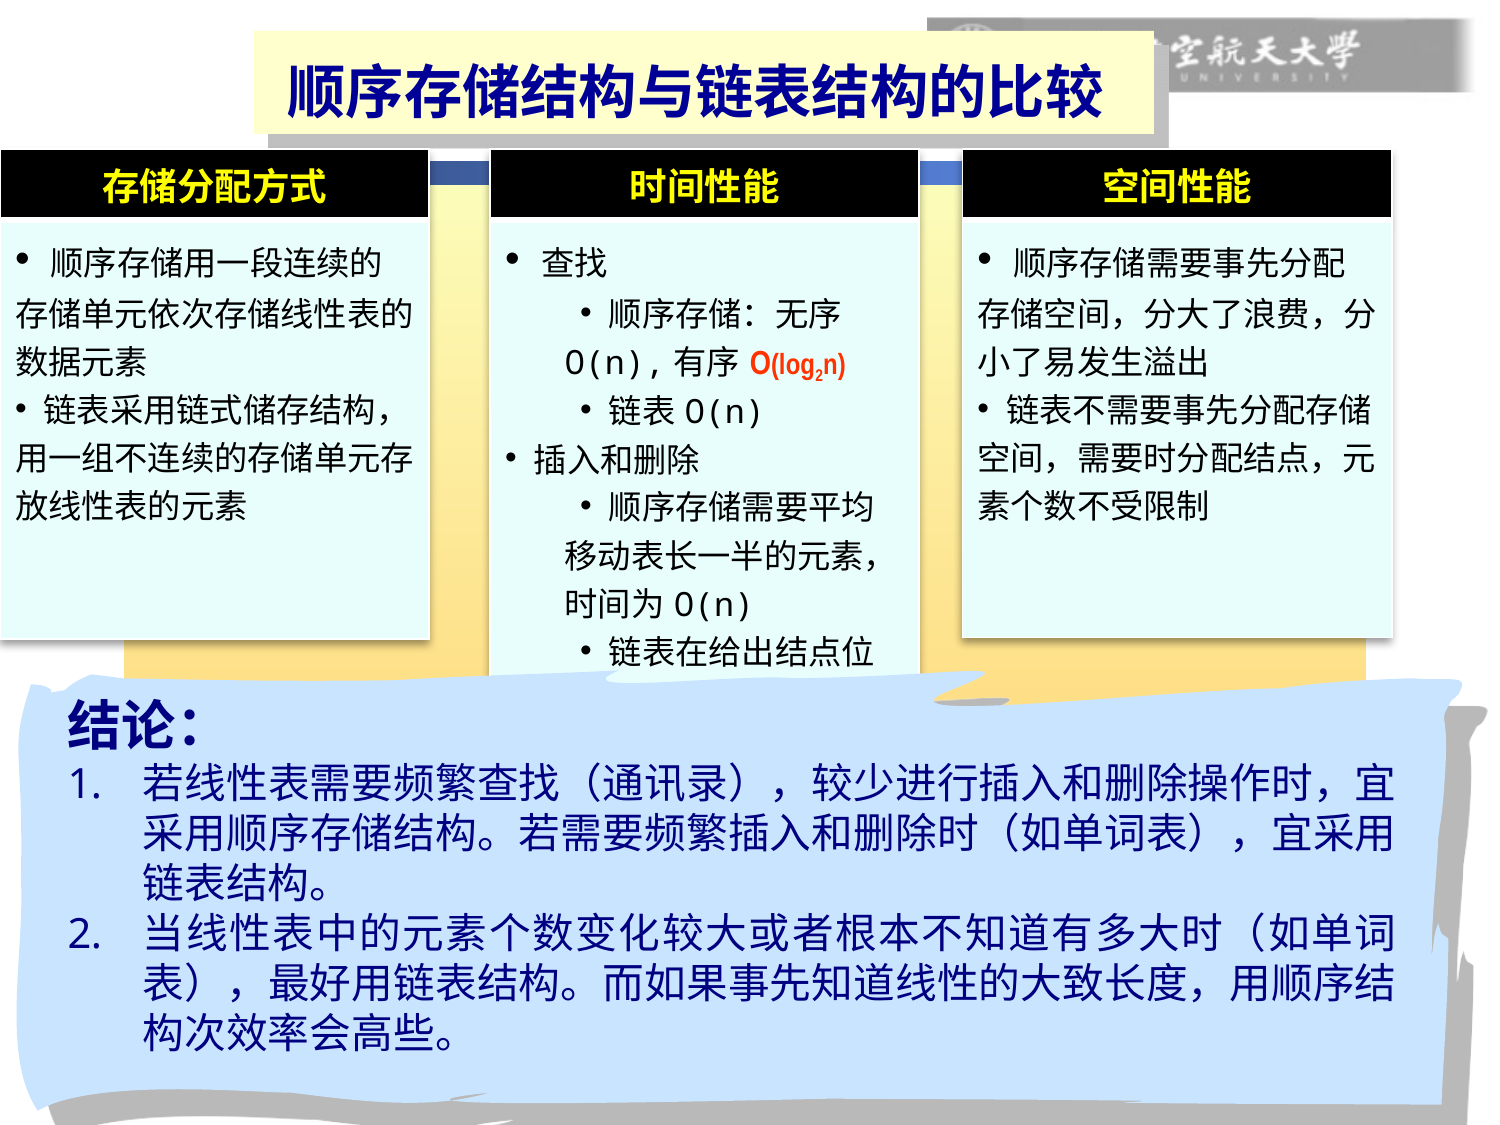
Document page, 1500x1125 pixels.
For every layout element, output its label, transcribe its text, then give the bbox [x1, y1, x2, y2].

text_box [241, 30, 1155, 192]
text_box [0, 656, 1471, 1125]
table_header 时间性能 [491, 199, 918, 217]
table_cell 顺序存储需要事先分配存储空间，分大了浪费，分小了易发生溢出 链表不需要事先分配存储空间，需要时分配结点，元素个数不受限制 [963, 223, 1391, 637]
table_cell 查找 顺序存储：无序O(n),有序O(log2n) 链表O(n) 插入和删除 顺序存储需要平均移动表长一半的元素，时间为O(n) 链表在给出结点位置后，插入和删除时间仅为O(1) [491, 223, 918, 655]
table_header 空间性能 [963, 150, 1391, 217]
picture [927, 0, 1500, 102]
table_cell 顺序存储用一段连续的存储单元依次存储线性表的数据元素 链表采用链式储存结构，用一组不连续的存储单元存放线性表的元素 [1, 223, 428, 638]
table_header 存储分配方式 [1, 150, 428, 217]
